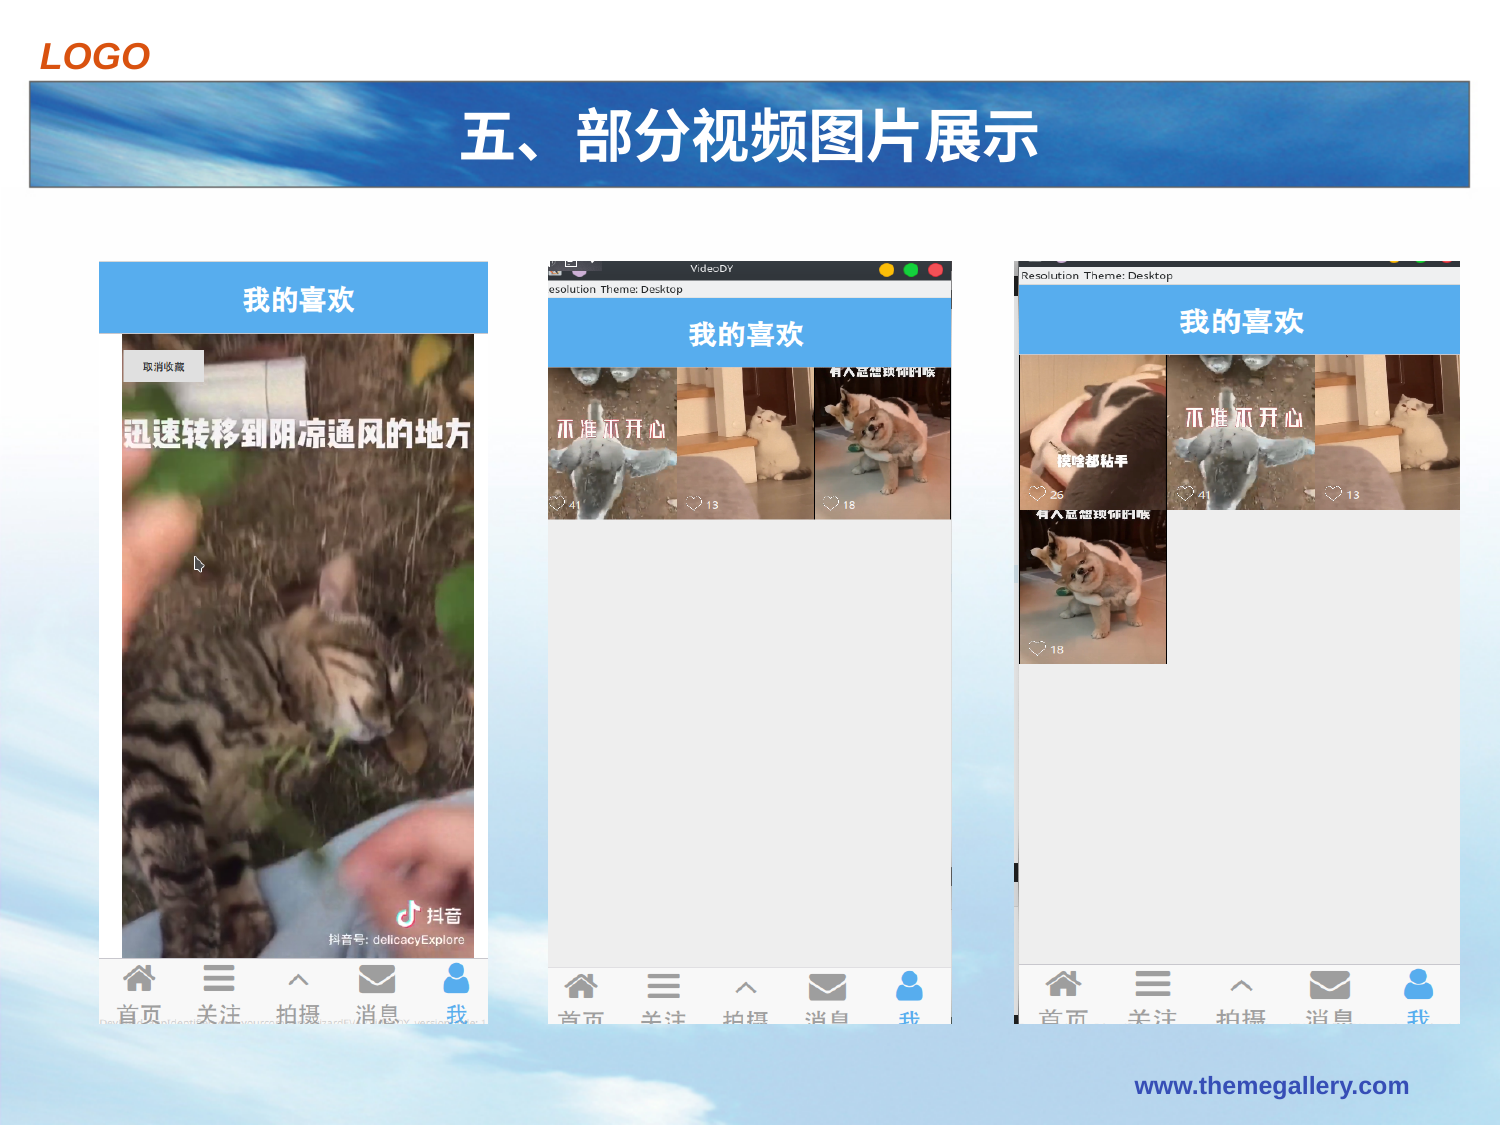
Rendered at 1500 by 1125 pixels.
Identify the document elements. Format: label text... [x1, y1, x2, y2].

title 五、部分视频图片展示 [99, 87, 1401, 181]
picture [0, 0, 1500, 1125]
footer www.themegallery.com [1112, 1062, 1426, 1101]
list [99, 261, 488, 1024]
